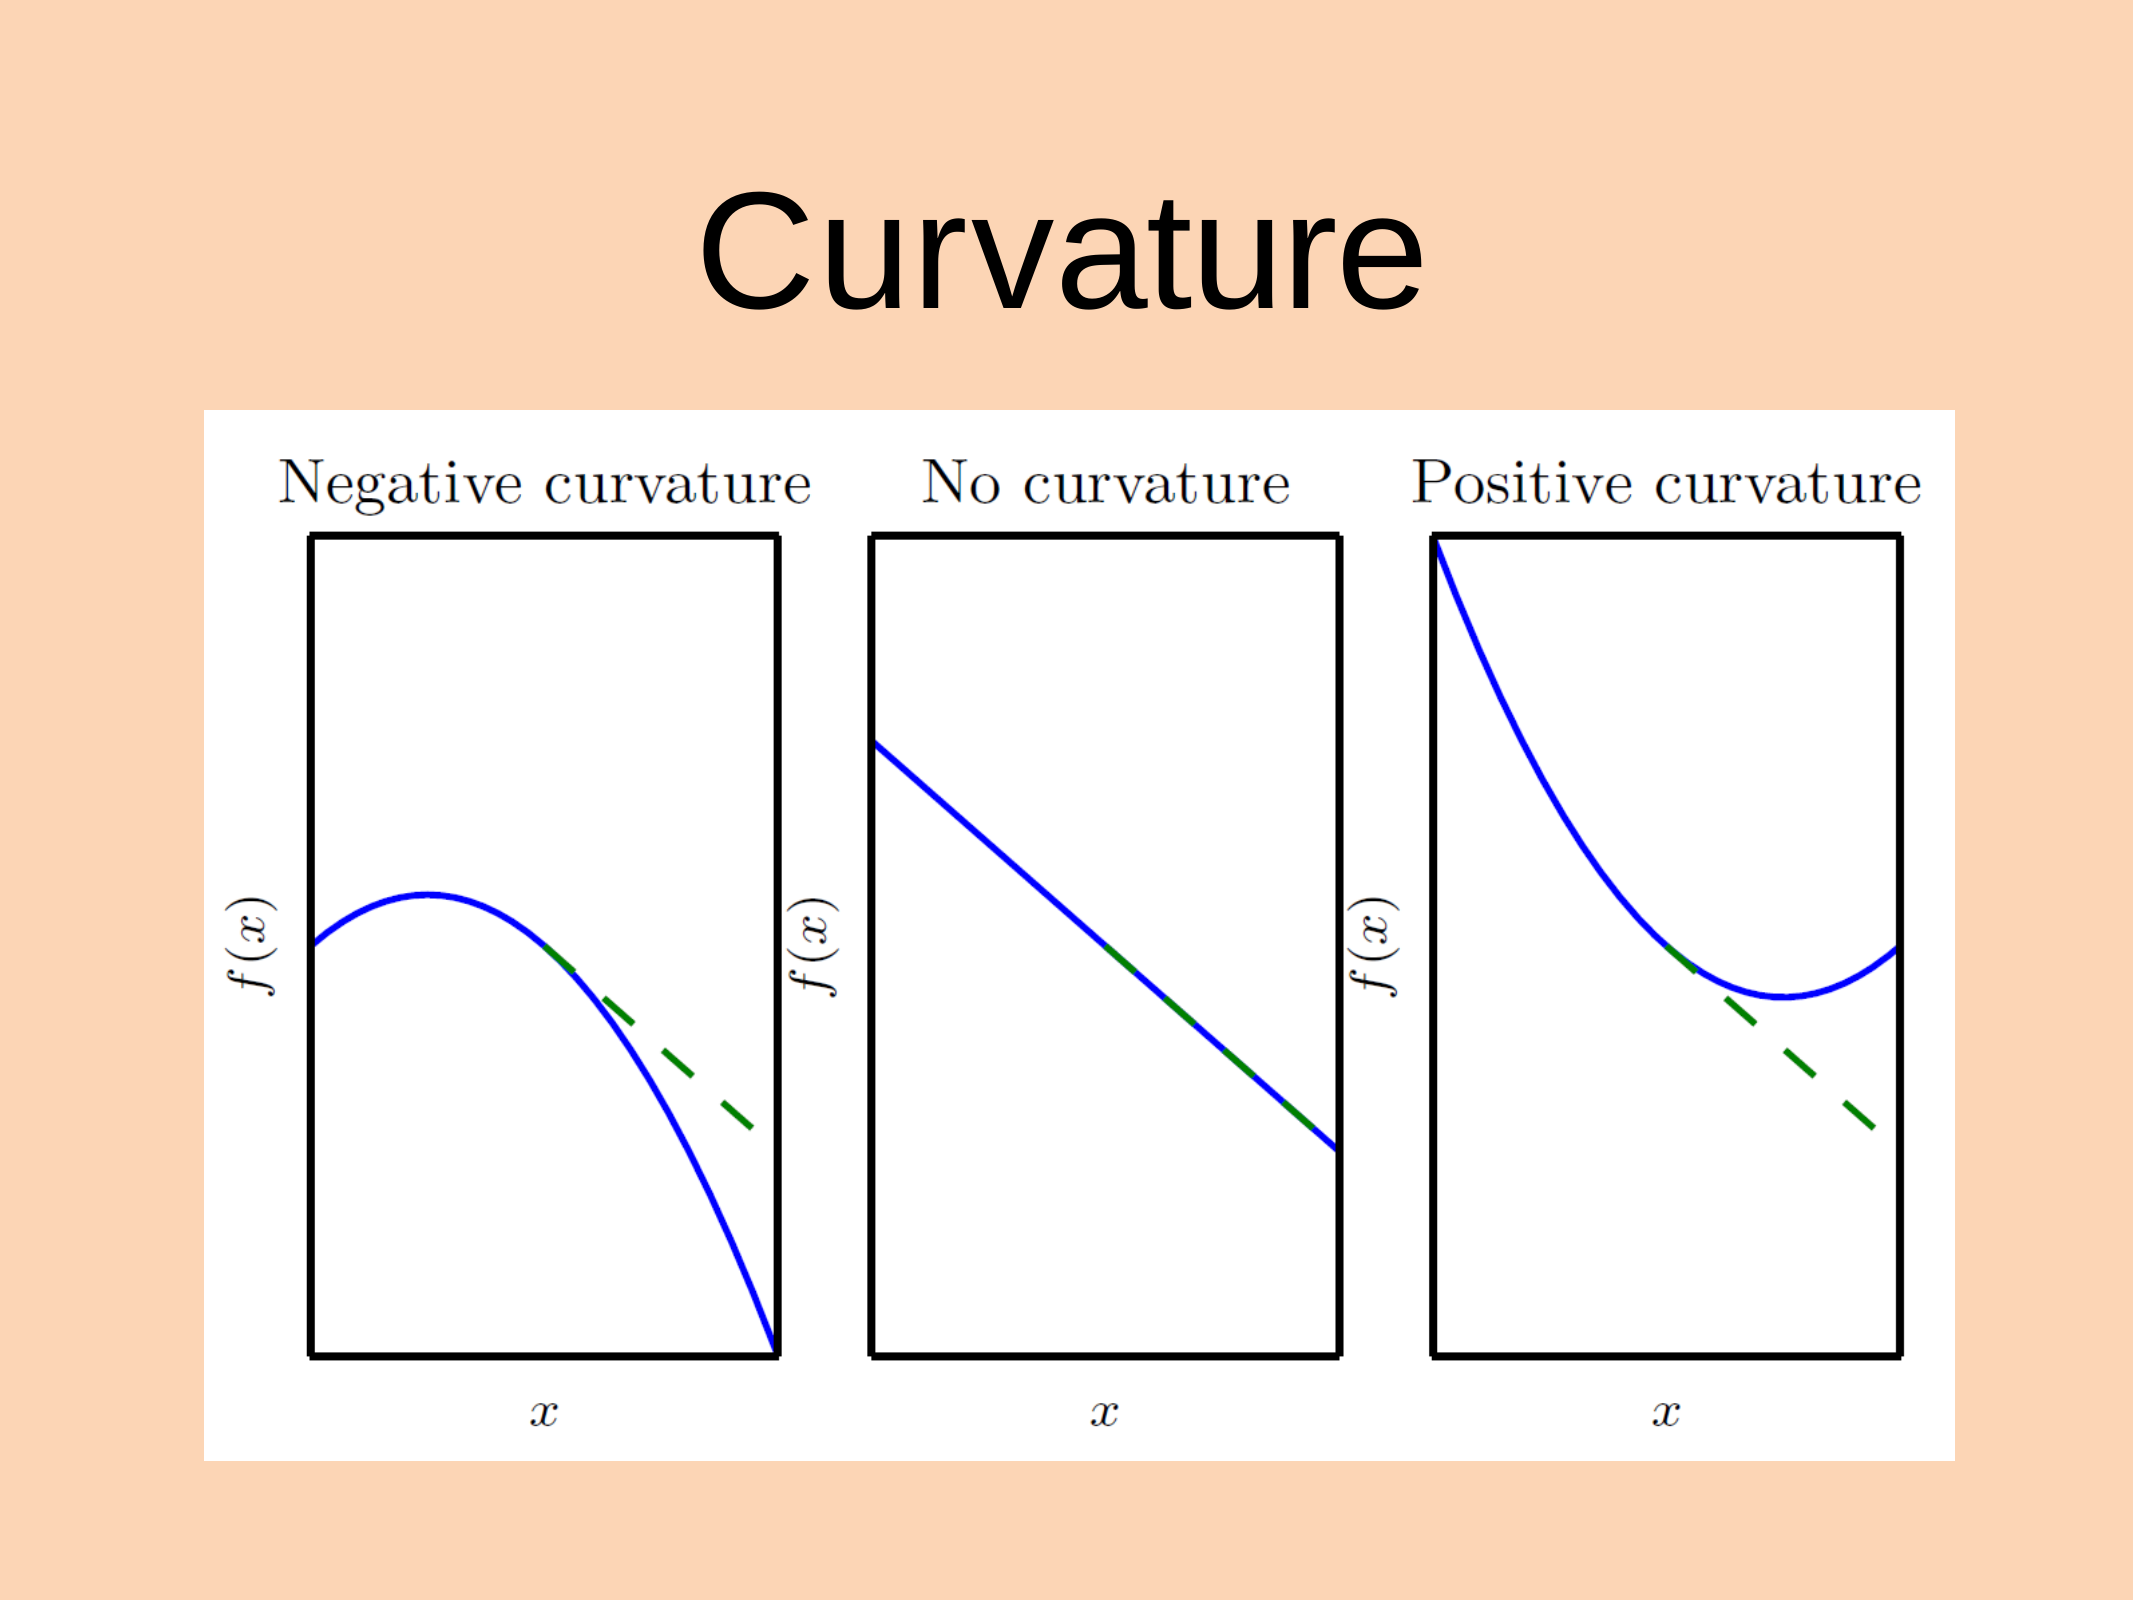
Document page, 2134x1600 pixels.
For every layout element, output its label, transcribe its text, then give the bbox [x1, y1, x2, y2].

title Curvature [693, 139, 1439, 409]
picture [203, 410, 1955, 1461]
